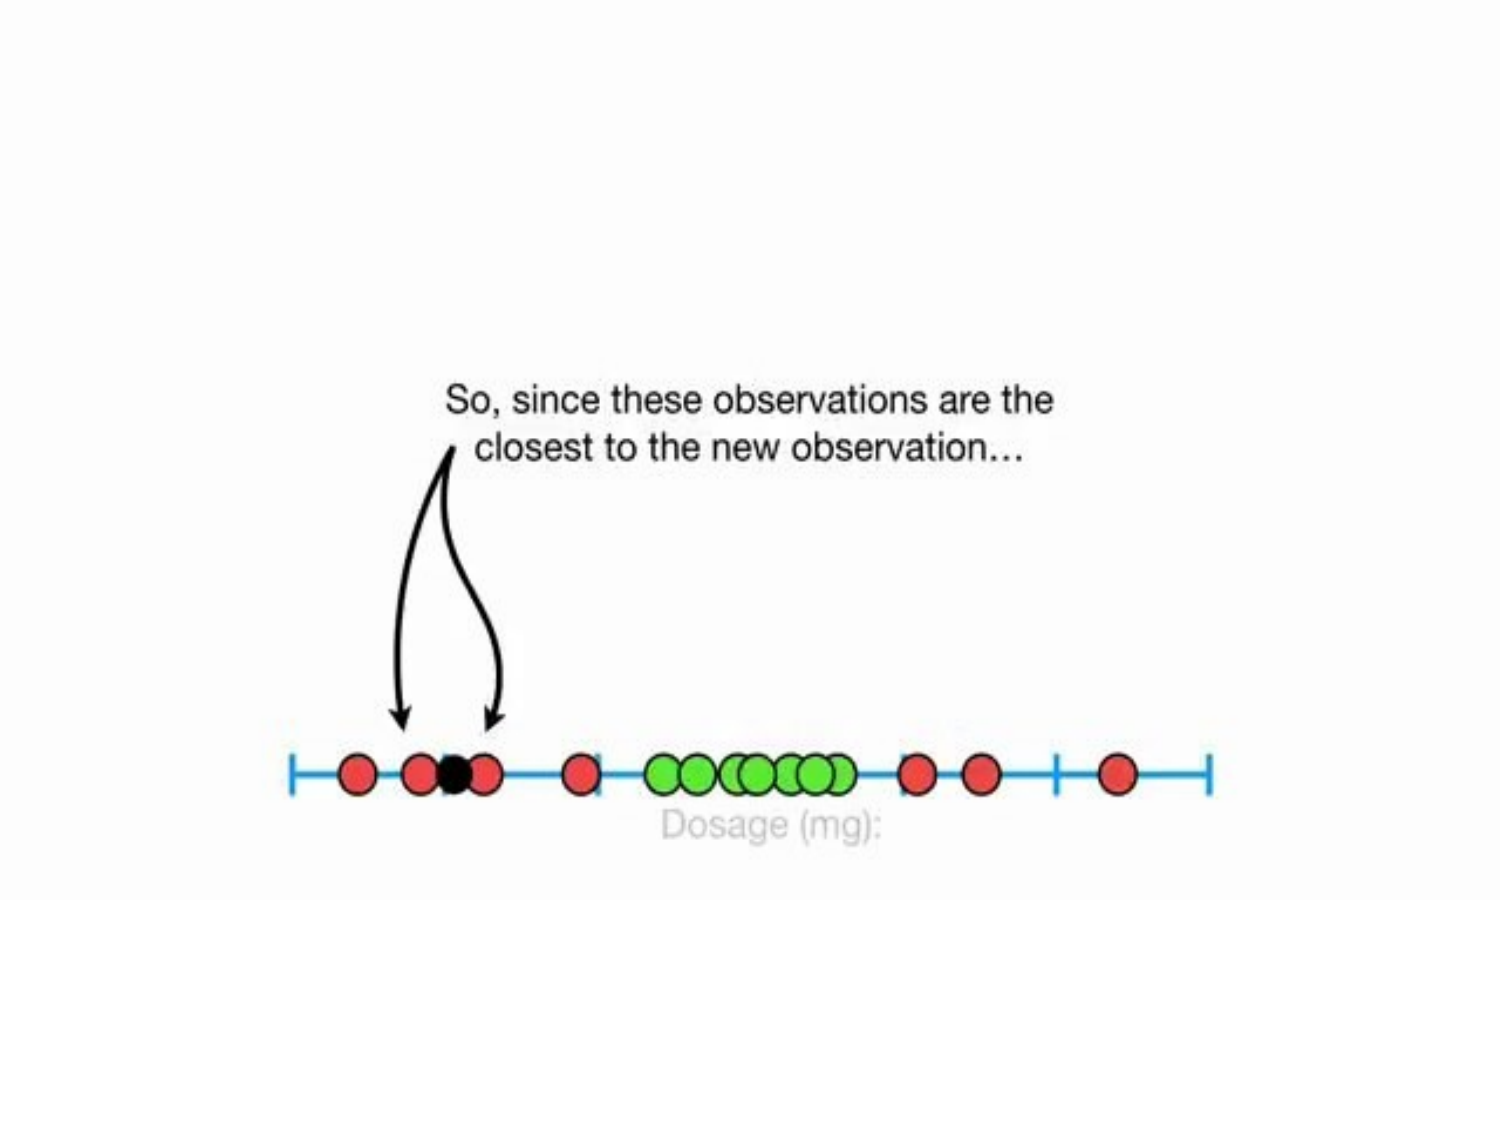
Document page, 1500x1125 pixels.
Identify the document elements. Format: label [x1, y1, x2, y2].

picture [0, 0, 1500, 901]
